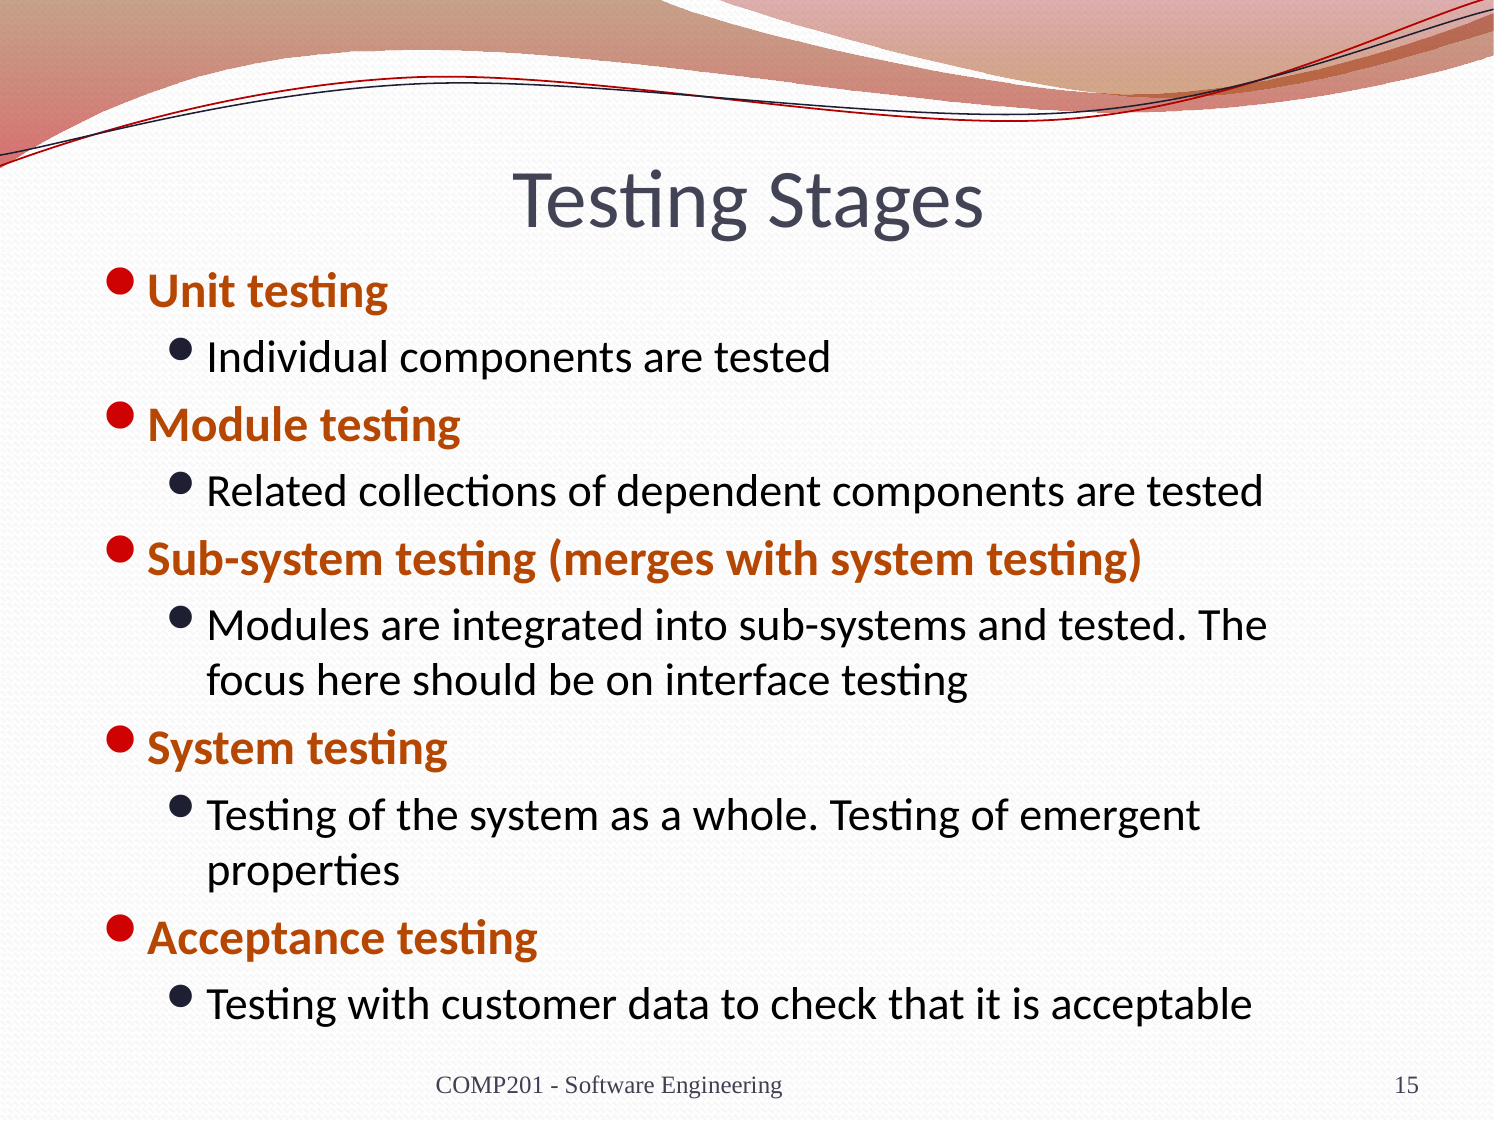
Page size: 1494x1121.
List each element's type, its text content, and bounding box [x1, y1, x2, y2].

slide_number 15 [1294, 1038, 1420, 1099]
title Testing Stages [78, 115, 1419, 244]
footer COMP201 - Software Engineering [435, 1038, 984, 1099]
list Unit testing Individual components are tested Module testing Related collections of dependent components are tested Sub-system testing (merges with system testing) Modules are integrated into sub-systems and tested. The focus here should be on interface testing System testing Testing of the system as a whole. Testing of emergent properties Acceptance testing Testing with customer data to check that it is acceptable [87, 249, 1388, 1038]
